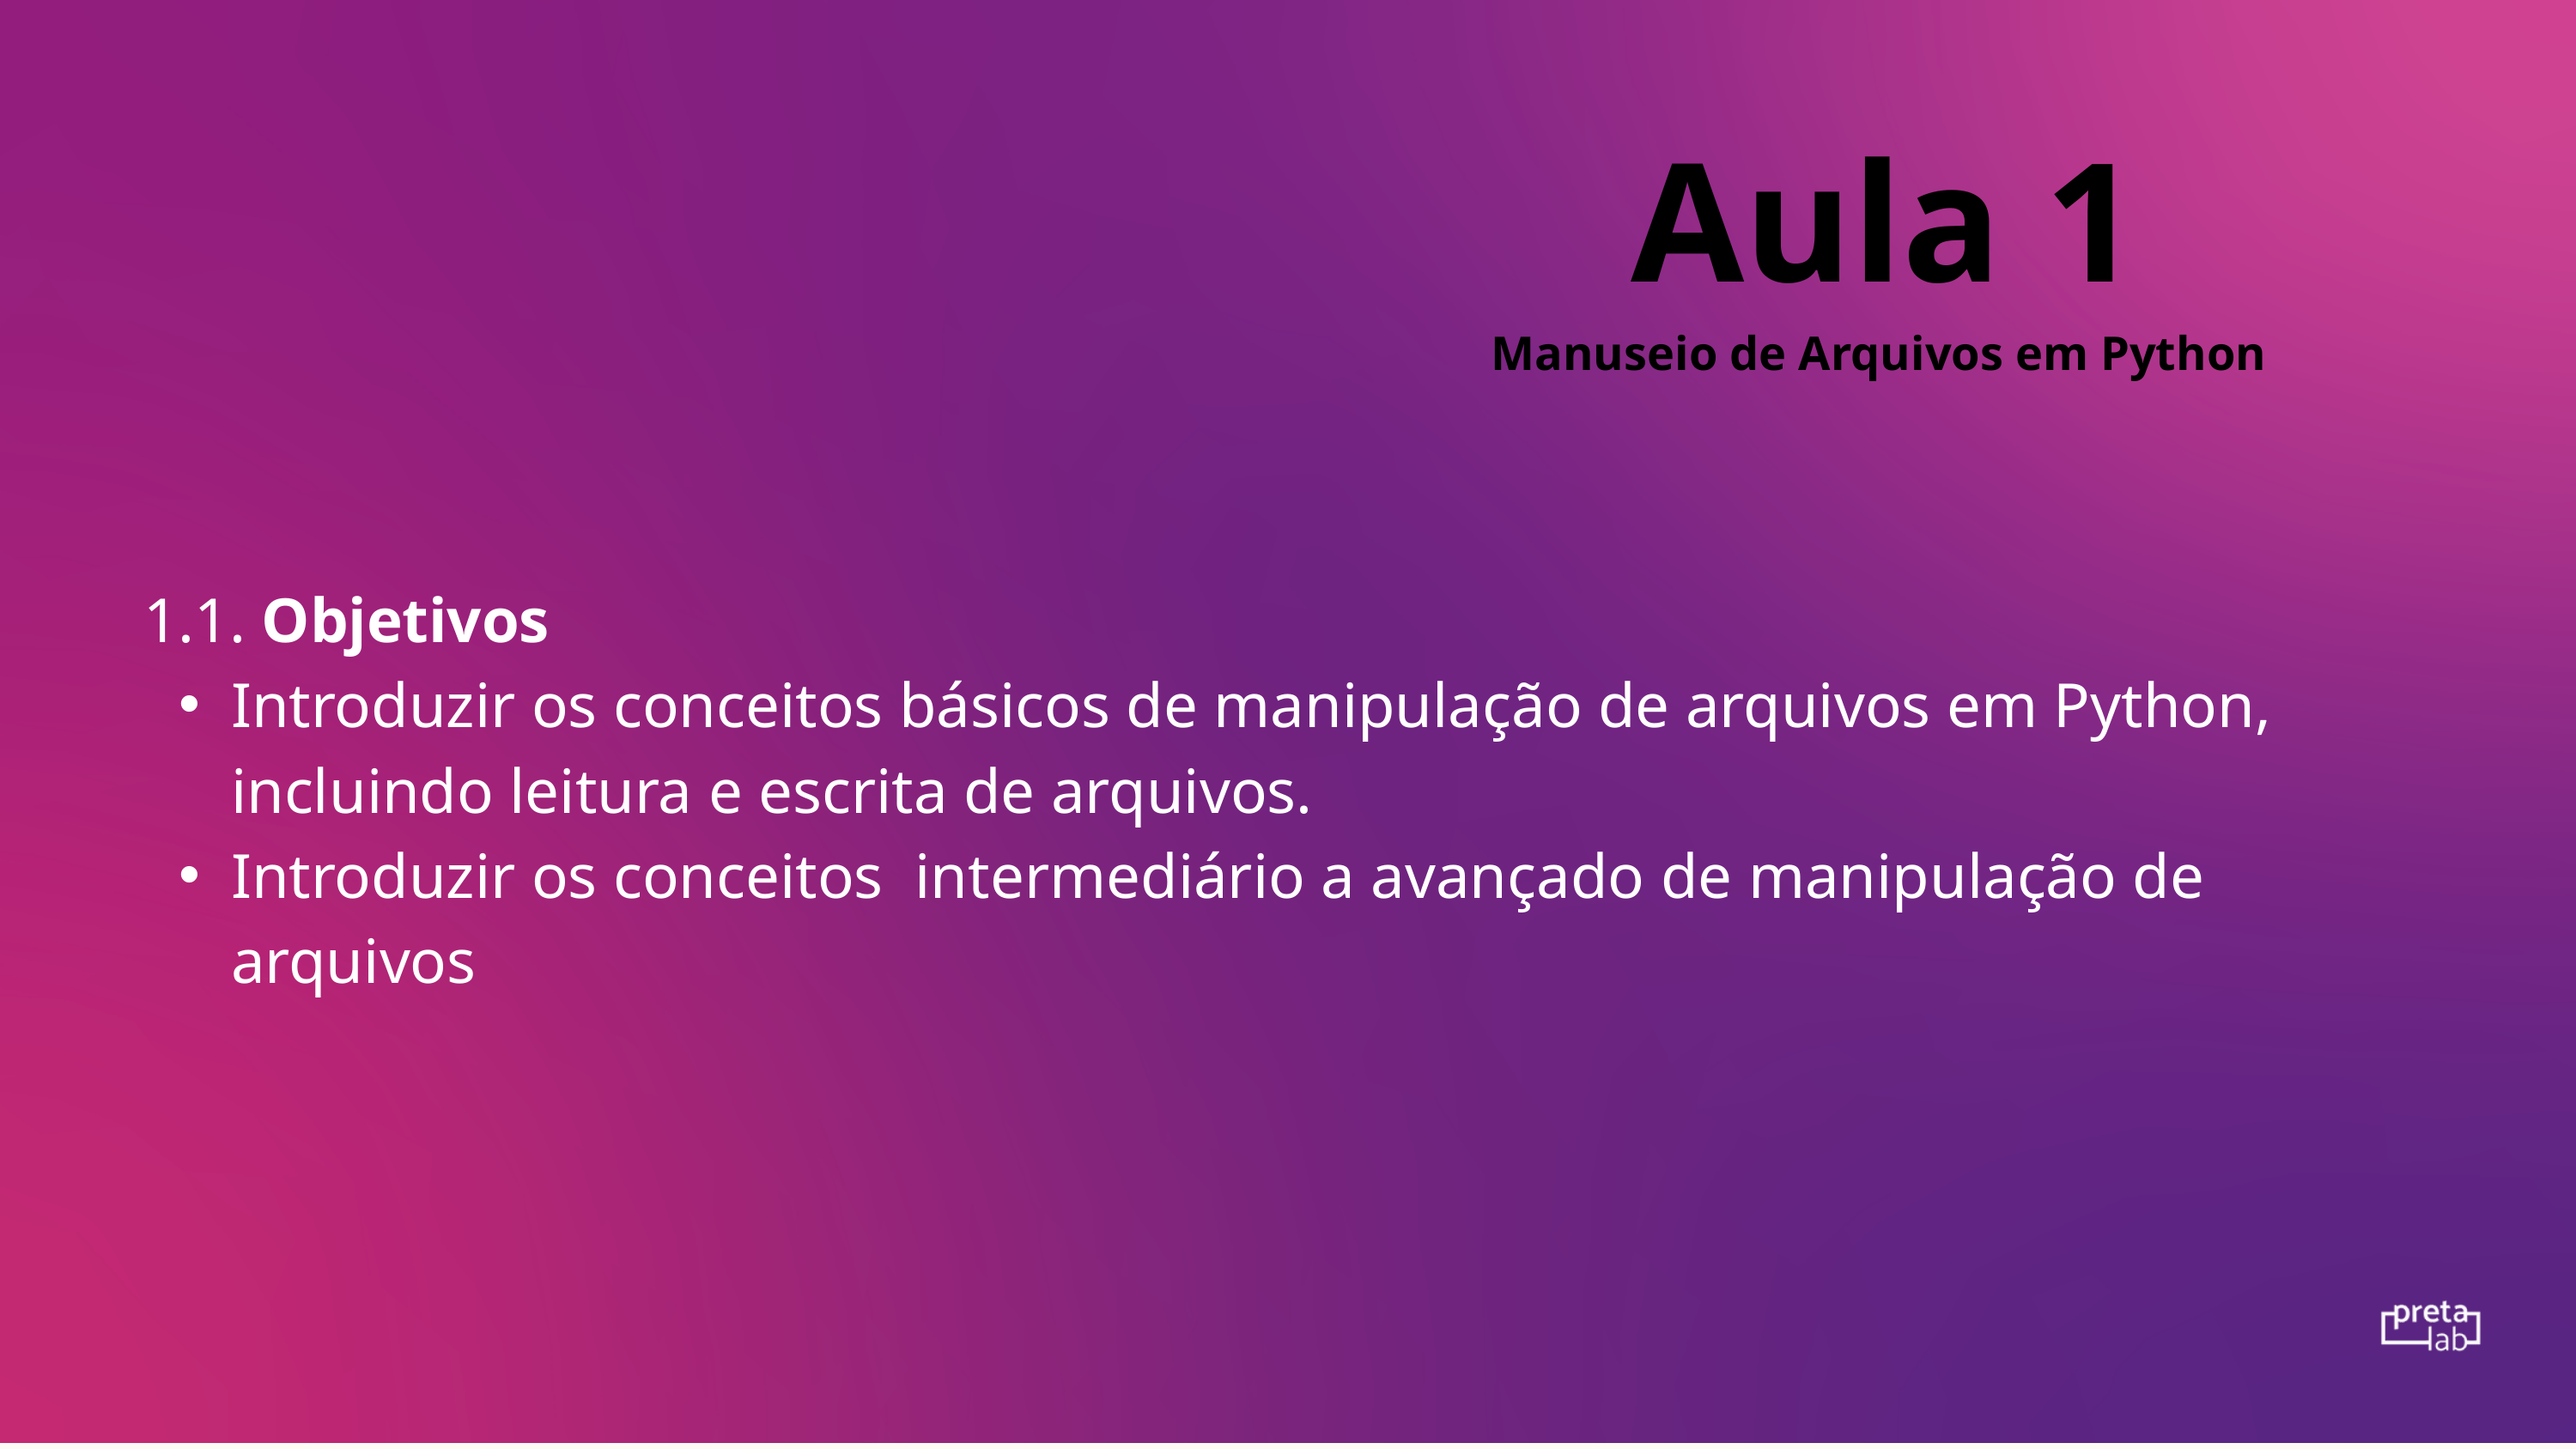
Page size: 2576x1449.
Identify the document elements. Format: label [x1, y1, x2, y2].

text_box [2344, 1239, 2518, 1413]
text_box [0, 0, 2576, 1443]
